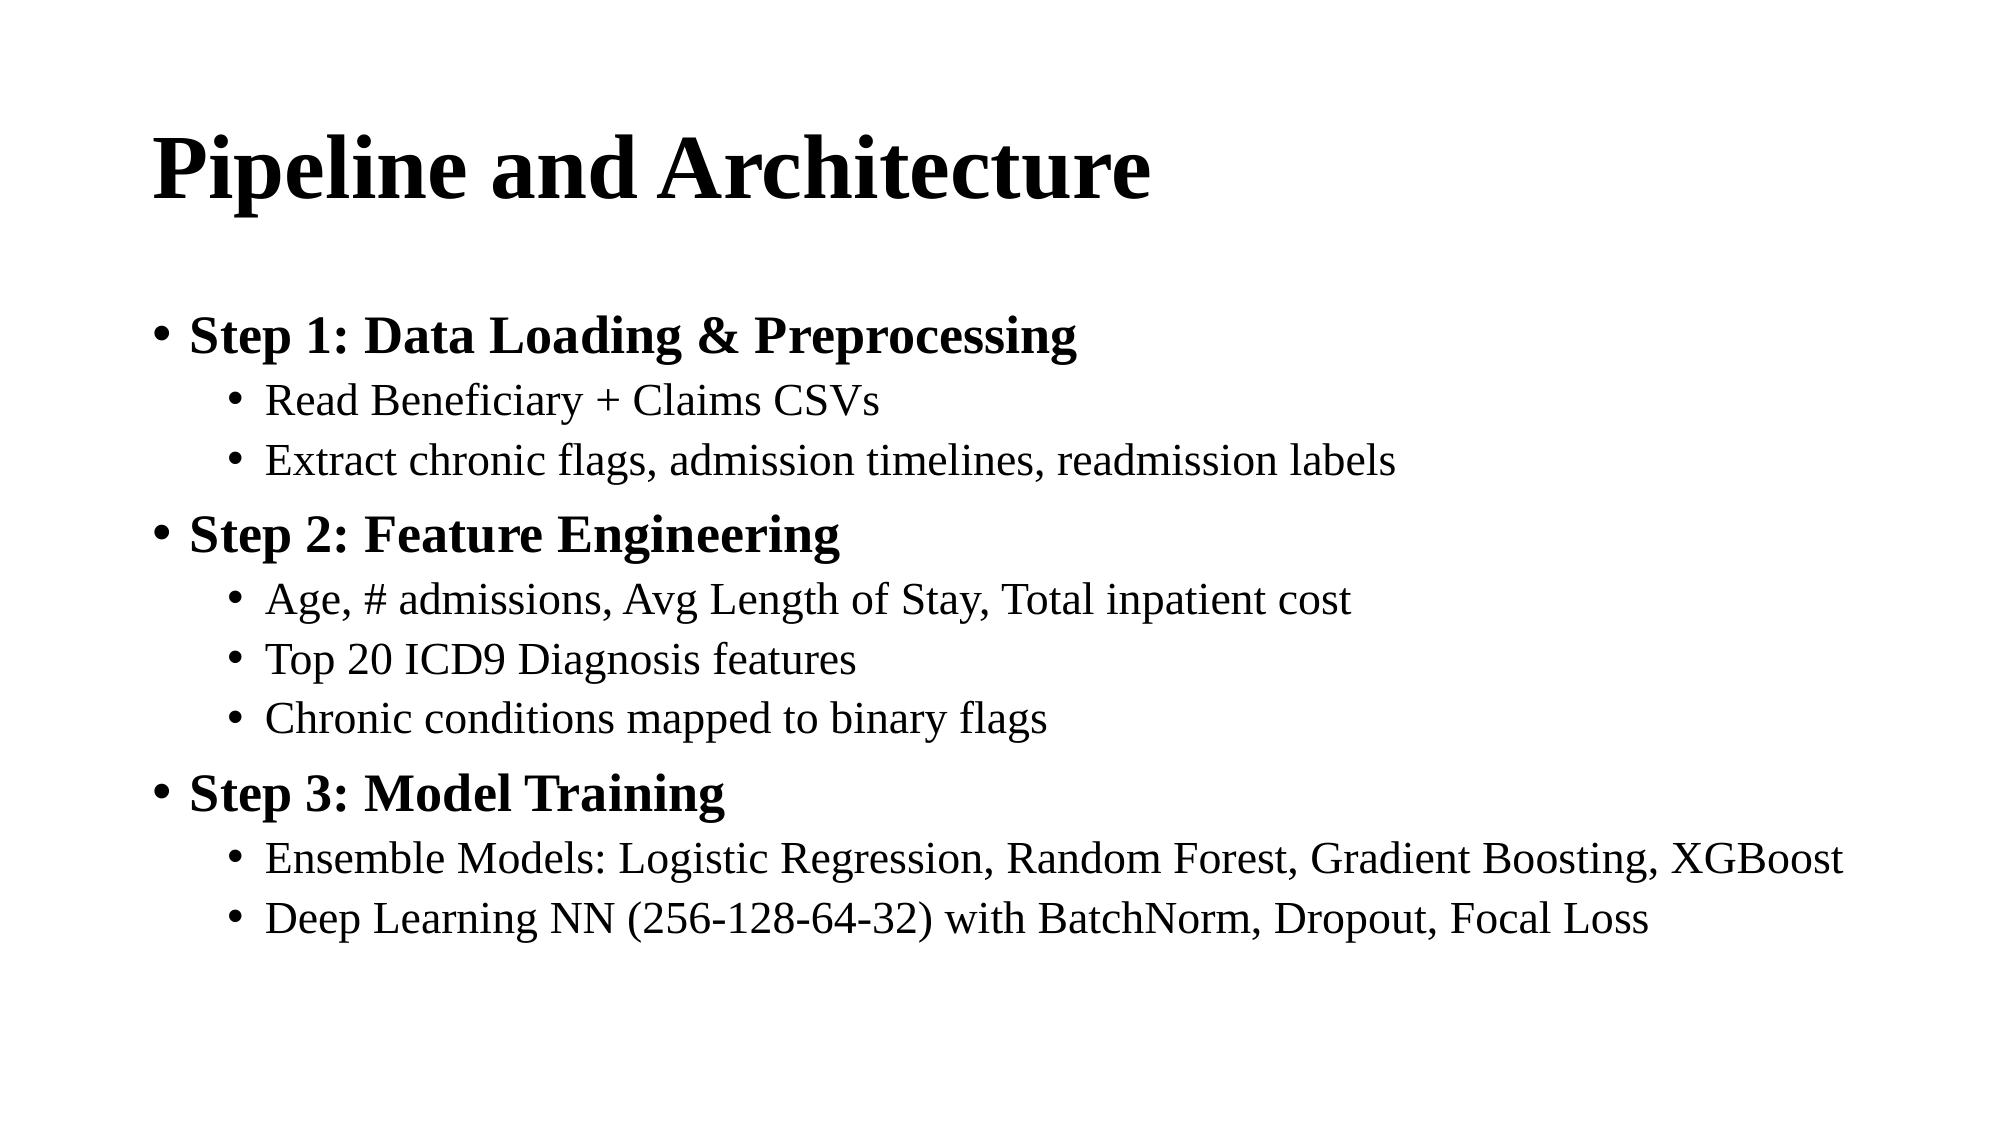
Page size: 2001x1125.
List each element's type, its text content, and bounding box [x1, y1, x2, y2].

list Step 1: Data Loading & Preprocessing Read Beneficiary + Claims CSVs Extract chronic flags, admission timelines, readmission labels Step 2: Feature Engineering Age, # admissions, Avg Length of Stay, Total inpatient cost Top 20 ICD9 Diagnosis features Chronic conditions mapped to binary flags Step 3: Model Training Ensemble Models: Logistic Regression, Random Forest, Gradient Boosting, XGBoost Deep Learning NN (256-128-64-32) with BatchNorm, Dropout, Focal Loss [137, 299, 1863, 1014]
title Pipeline and Architecture [137, 59, 1863, 278]
